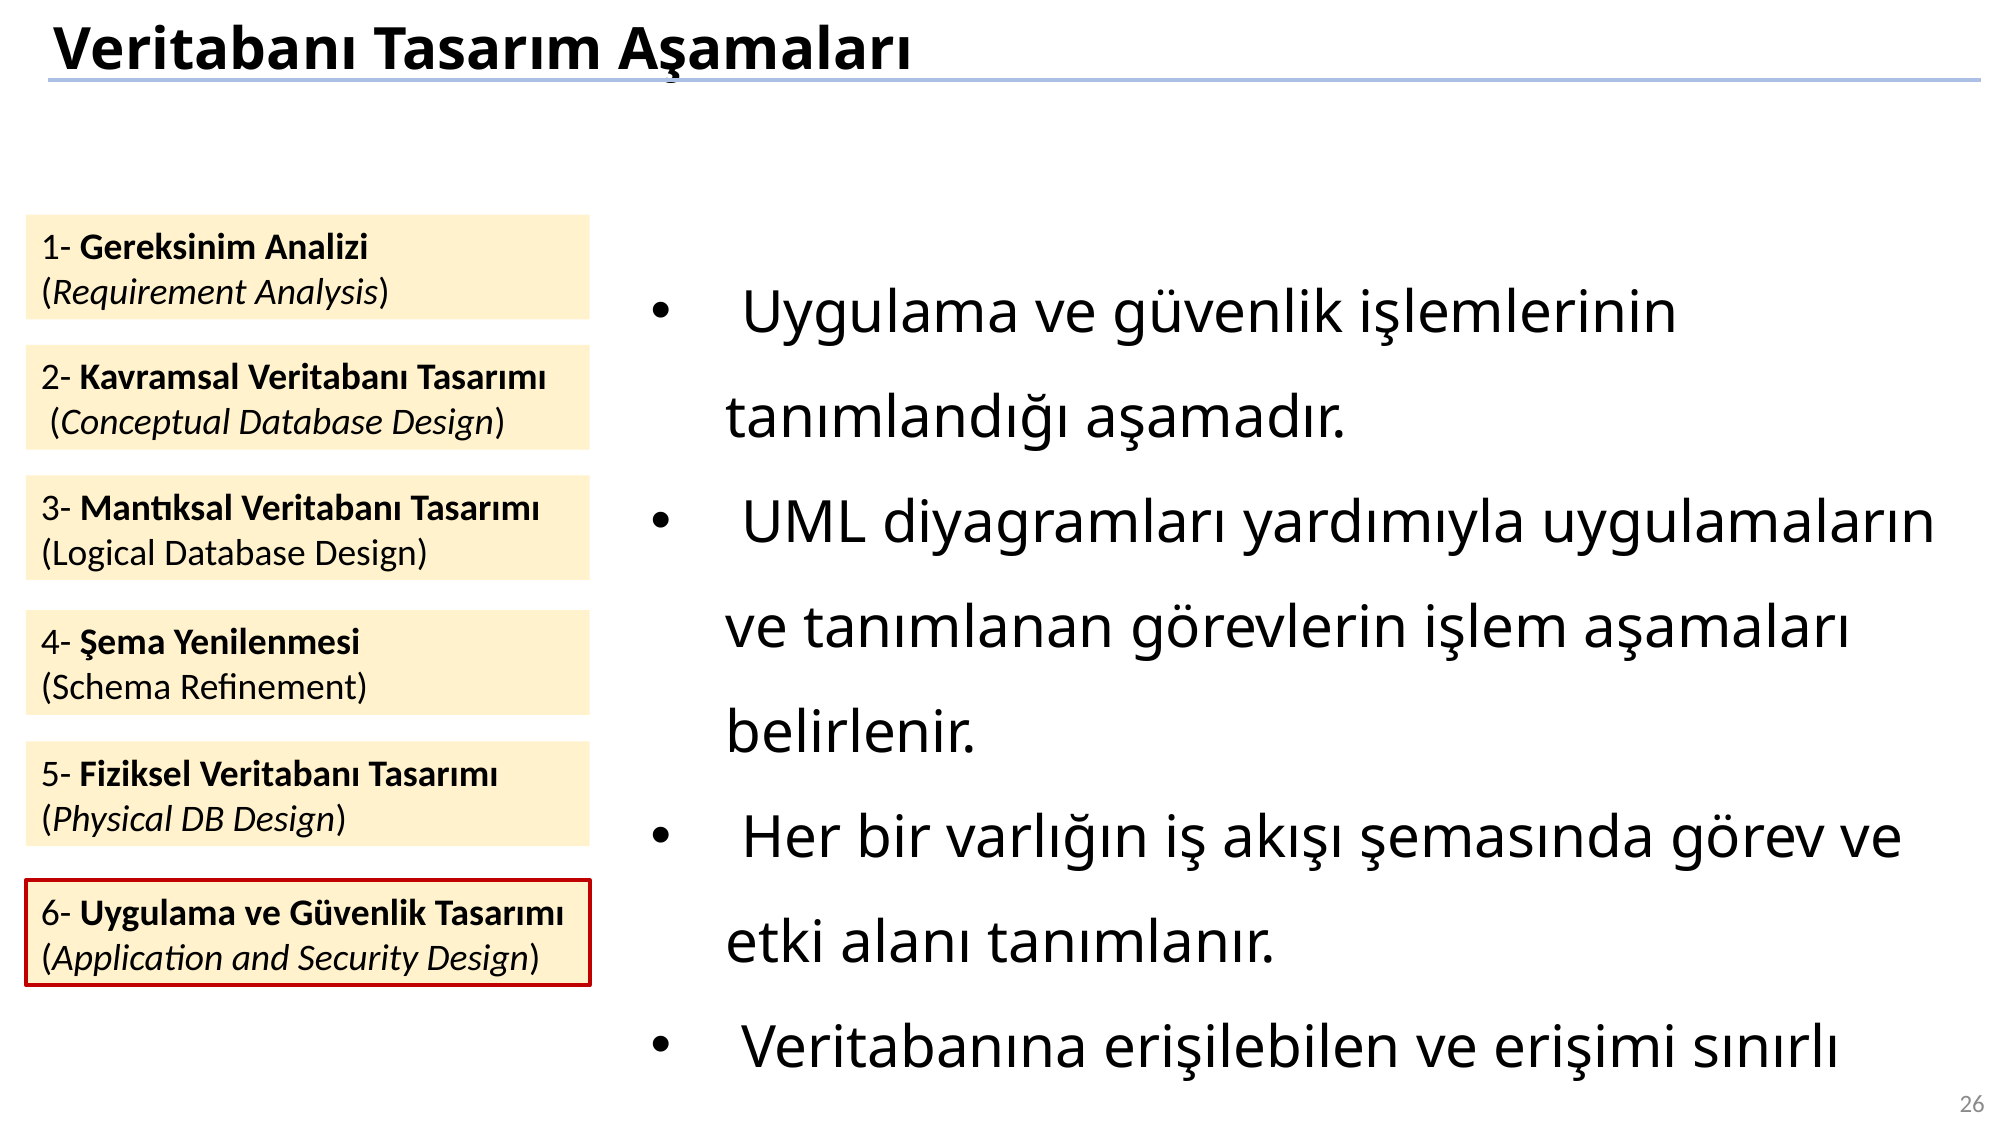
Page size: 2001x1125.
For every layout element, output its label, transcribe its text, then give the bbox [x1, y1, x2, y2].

text_box Veritabanı Tasarım Aşamaları [38, 6, 1808, 96]
text_box 6- Uygulama ve Güvenlik Tasarımı (Application and Security Design) [25, 880, 590, 985]
slide_number 26 [1550, 1083, 2000, 1122]
text_box 4- Şema Yenilenmesi (Schema Refinement) [25, 610, 590, 715]
text_box 3- Mantıksal Veritabanı Tasarımı (Logical Database Design) [25, 475, 590, 580]
text_box Uygulama ve güvenlik işlemlerinin tanımlandığı aşamadır. UML diyagramları yardımıyla uygulamaların ve tanımlanan görevlerin işlem aşamaları belirlenir. Her bir varlığın iş akışı şemasında görev ve etki alanı tanımlanır. Veritabanına erişilebilen ve erişimi sınırlı olan kısımları tanımlanır. [619, 231, 1974, 1125]
text_box 2- Kavramsal Veritabanı Tasarımı (Conceptual Database Design) [25, 344, 590, 450]
text_box 5- Fiziksel Veritabanı Tasarımı (Physical DB Design) [25, 741, 590, 847]
text_box 1- Gereksinim Analizi (Requirement Analysis) [25, 214, 590, 320]
